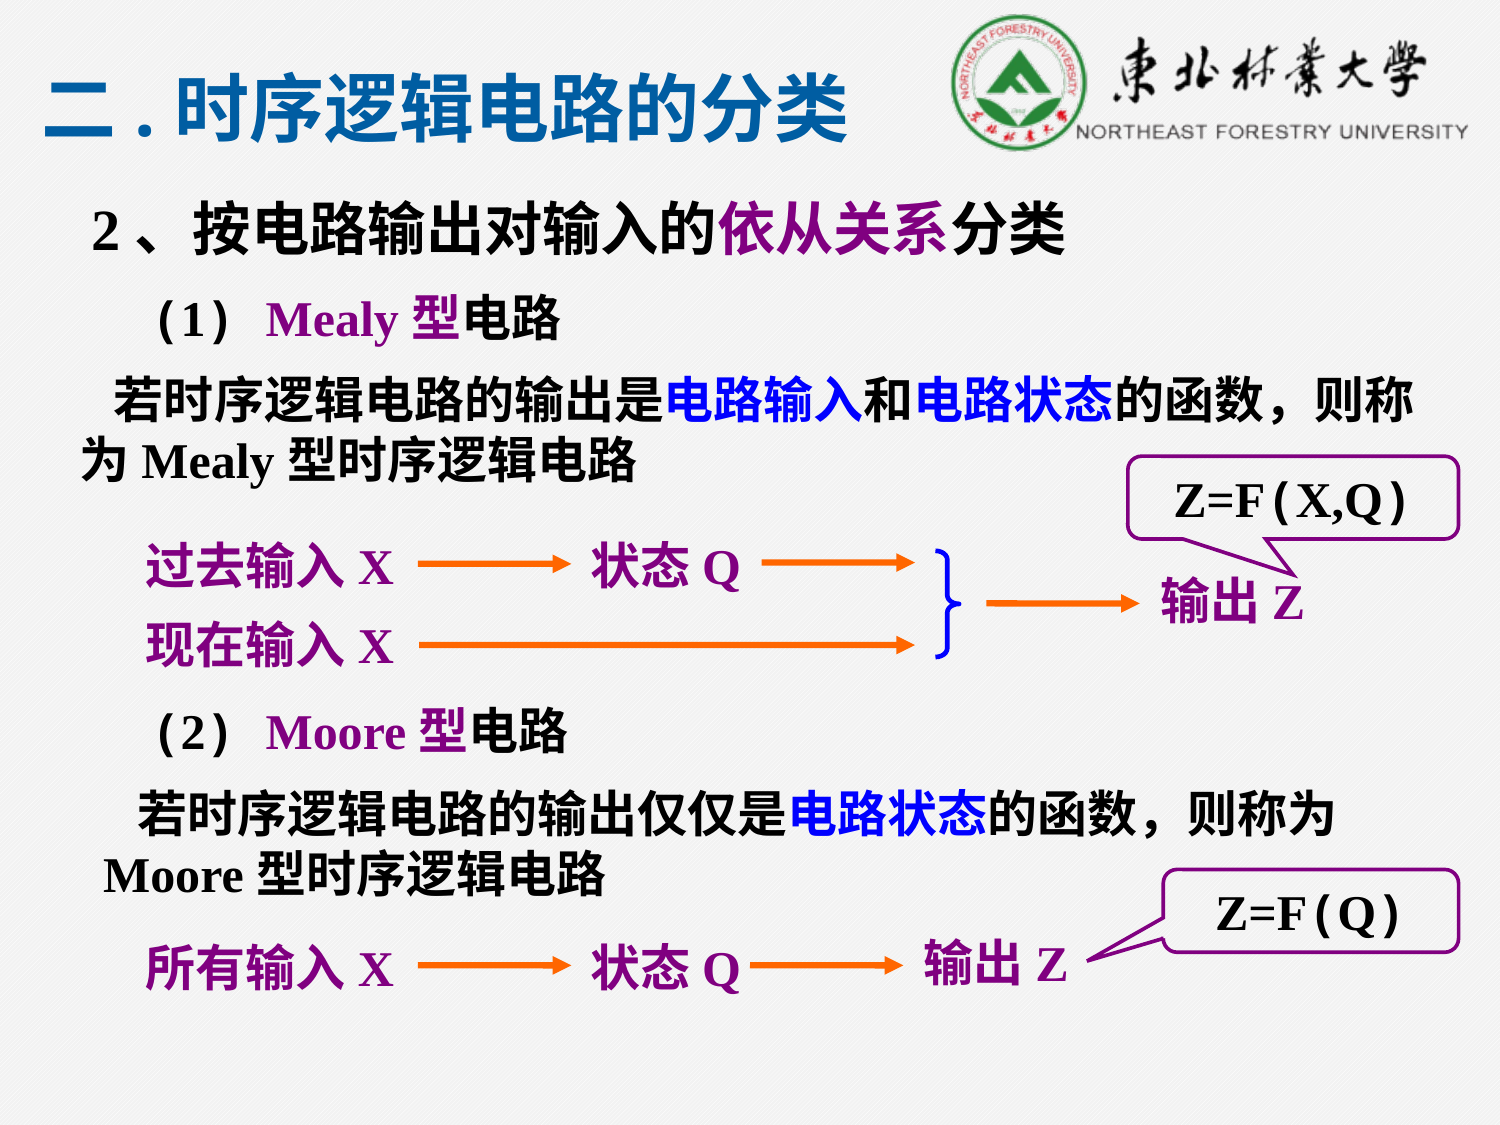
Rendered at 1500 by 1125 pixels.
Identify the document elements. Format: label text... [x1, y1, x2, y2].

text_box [108, 605, 916, 681]
text_box [761, 556, 916, 569]
text_box 若时序逻辑电路的输出是电路输入和电路状态的函数，则称为Mealy型时序逻辑电路 [64, 361, 1447, 497]
text_box 2、按电路输出对输入的依从关系分类 [76, 184, 1169, 270]
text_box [108, 928, 572, 1004]
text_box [935, 550, 1353, 658]
text_box Z=F(X,Q) [1127, 456, 1459, 549]
text_box Z=F(Q) [1120, 869, 1459, 953]
text_box 状态Q [574, 928, 746, 1004]
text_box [108, 526, 572, 603]
text_box 若时序逻辑电路的输出仅仅是电路状态的函数，则称为Moore型时序逻辑电路 [88, 774, 1424, 910]
picture [950, 13, 1481, 156]
text_box 二.时序逻辑电路的分类 [29, 54, 927, 158]
text_box (2) Moore型电路 [135, 692, 727, 768]
text_box (1) Mealy型电路 [135, 278, 727, 354]
text_box 状态Q [574, 527, 786, 602]
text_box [749, 924, 1117, 1000]
